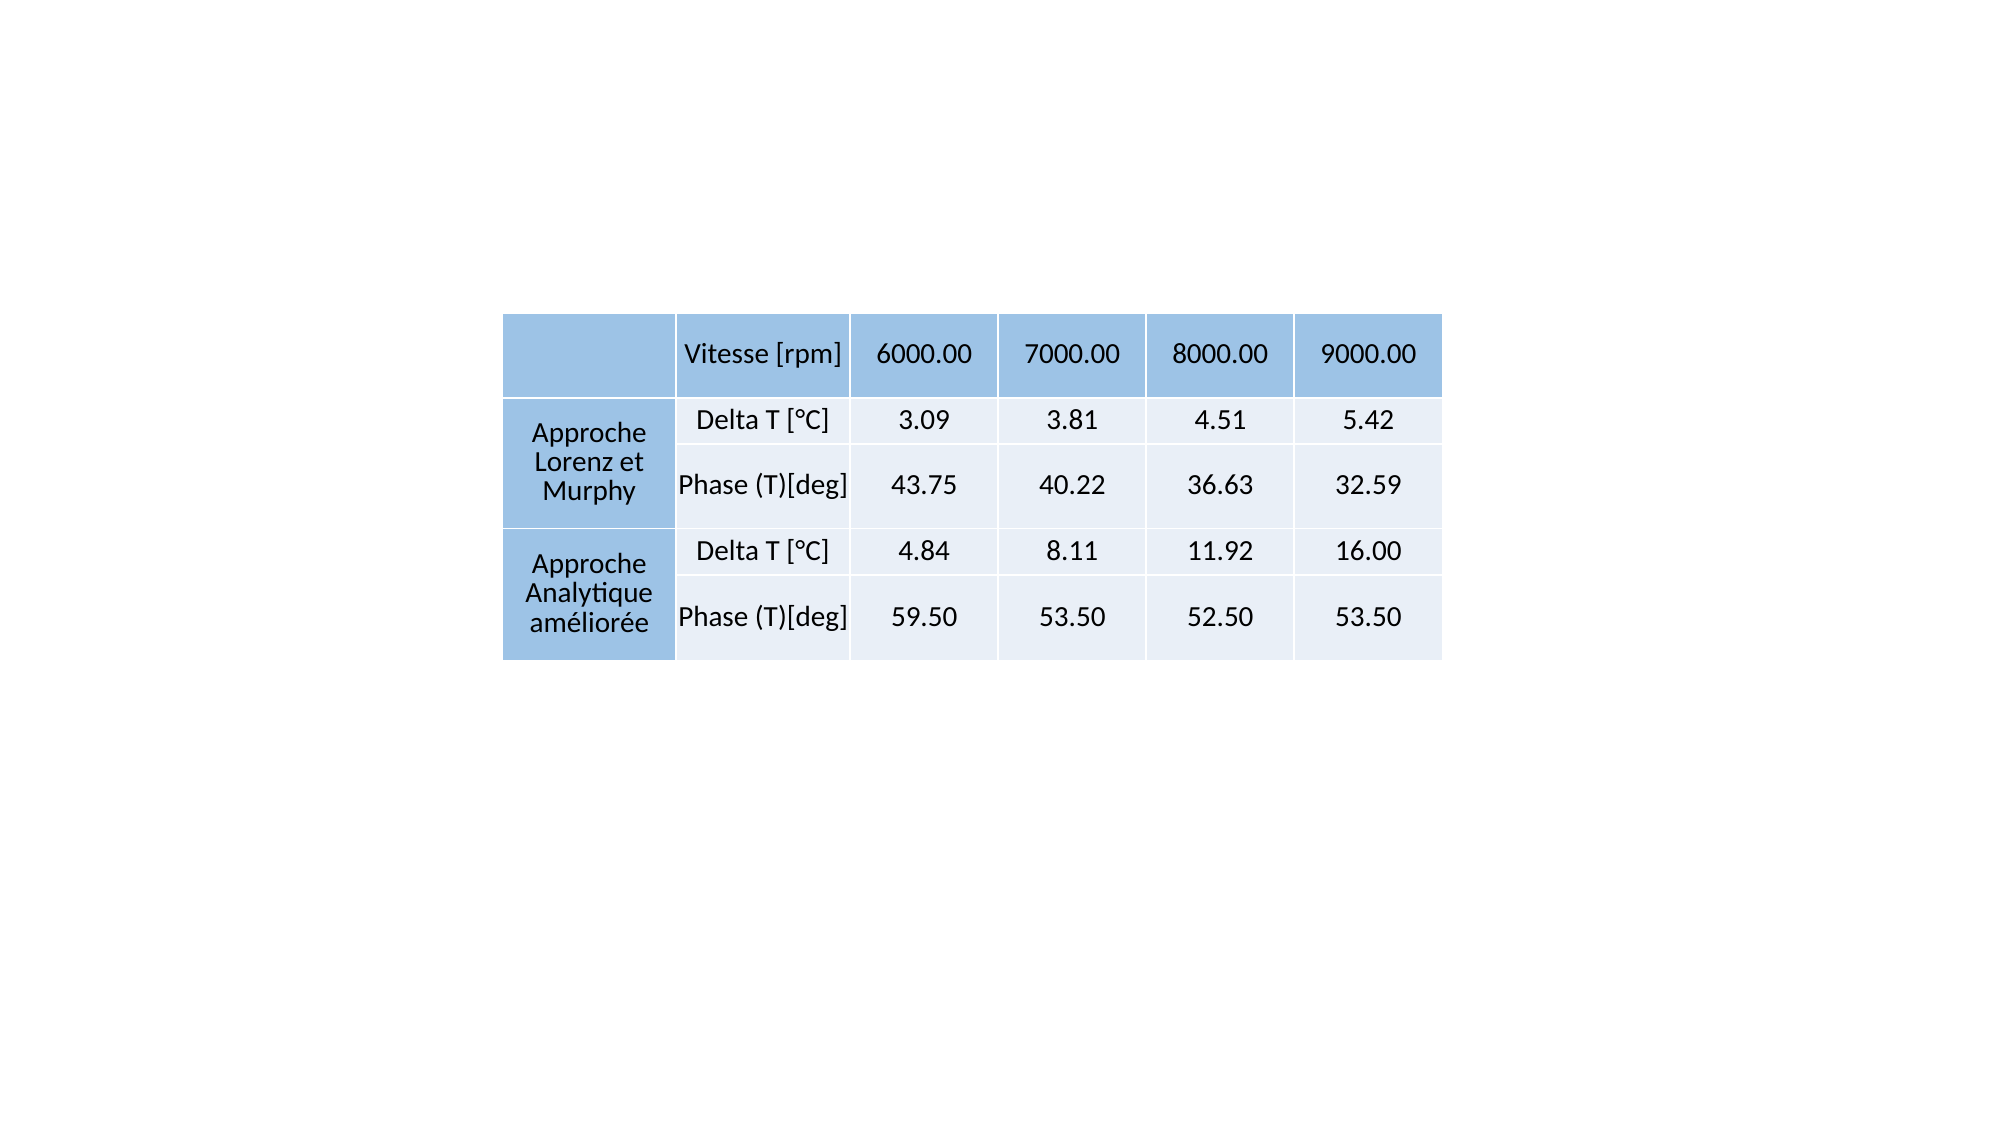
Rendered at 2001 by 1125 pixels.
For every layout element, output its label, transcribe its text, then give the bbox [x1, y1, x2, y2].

table_cell Approche Analytique améliorée [503, 529, 675, 660]
table_header 9000.00 [1295, 314, 1442, 397]
table_cell Delta T [°C] [677, 529, 849, 574]
table_cell Phase (T)[deg] [677, 445, 849, 528]
table_cell 3.81 [999, 399, 1145, 443]
table_cell 5.42 [1295, 399, 1442, 443]
table_cell 59.50 [851, 576, 997, 660]
table_cell 3.09 [851, 399, 997, 443]
table_cell Delta T [°C] [677, 399, 849, 443]
table_cell 32.59 [1295, 445, 1442, 528]
table_cell 4.51 [1147, 399, 1293, 443]
table_cell 53.50 [999, 576, 1145, 660]
table_cell 43.75 [851, 445, 997, 528]
table_cell Phase (T)[deg] [677, 576, 849, 660]
table_header 8000.00 [1147, 314, 1293, 397]
table_cell 8.11 [999, 529, 1145, 574]
table_cell Approche Lorenz et Murphy [503, 399, 675, 528]
table_header Vitesse [rpm] [677, 314, 849, 397]
table_header 7000.00 [999, 314, 1145, 397]
table_cell 4.84 [851, 529, 997, 574]
table_header [503, 314, 675, 397]
table_cell 11.92 [1147, 529, 1293, 574]
table_cell 40.22 [999, 445, 1145, 528]
table_cell 16.00 [1295, 529, 1442, 574]
table_cell 36.63 [1147, 445, 1293, 528]
table_cell 52.50 [1147, 576, 1293, 660]
table_header 6000.00 [851, 314, 997, 397]
table_cell 53.50 [1295, 576, 1442, 660]
